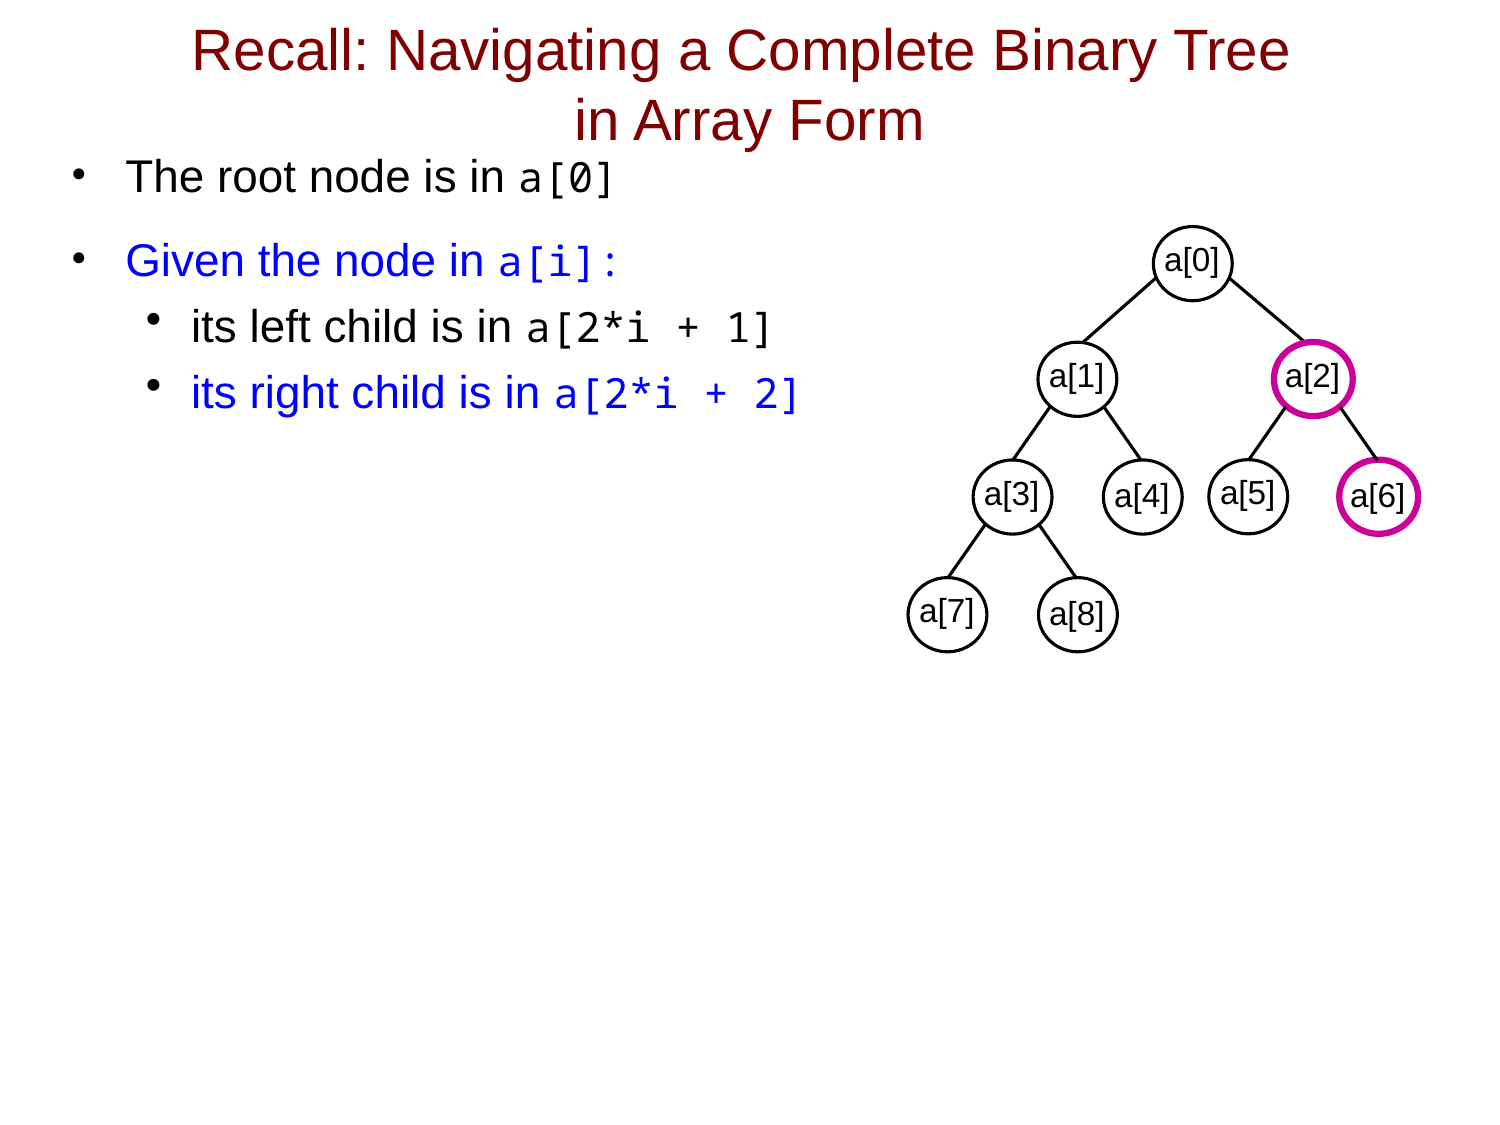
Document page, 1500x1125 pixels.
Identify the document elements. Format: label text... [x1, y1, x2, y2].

text_box [1153, 226, 1233, 301]
text_box a[3] [1033, 464, 1057, 526]
text_box [1339, 459, 1419, 534]
text_box [1037, 342, 1117, 417]
text_box a[6] [1332, 466, 1357, 529]
text_box [1103, 459, 1183, 535]
text_box … [1220, 447, 1324, 517]
text_box a[7] [968, 582, 993, 644]
text_box a[2] [1334, 346, 1358, 408]
text_box a[1] [1031, 346, 1057, 408]
text_box a[0] [1214, 231, 1238, 293]
text_box a[3] [966, 464, 992, 526]
text_box a[1] [1097, 346, 1122, 408]
text_box [1038, 577, 1118, 652]
text_box a[8] [1031, 584, 1056, 647]
text_box a[8] [1099, 584, 1123, 647]
text_box a[7] [901, 582, 927, 644]
text_box a[5] [1269, 464, 1294, 526]
list The root node is in a[0] Given the node in a[i]: its left child is in a[2*i + 1] its right child is in a[2*i + 2] [55, 152, 1431, 1060]
text_box [908, 577, 987, 652]
text_box a[0] [1146, 231, 1172, 293]
title Recall: Navigating a Complete Binary Tree in Array Form [16, 12, 1484, 152]
text_box a[2] [1267, 346, 1293, 408]
text_box [1208, 459, 1288, 534]
text_box a[5] [1202, 464, 1227, 526]
text_box a[6] [1400, 466, 1424, 529]
text_box a[4] [1096, 466, 1121, 529]
text_box [973, 459, 1053, 535]
text_box [1273, 341, 1353, 417]
text_box a[4] [1165, 466, 1188, 529]
